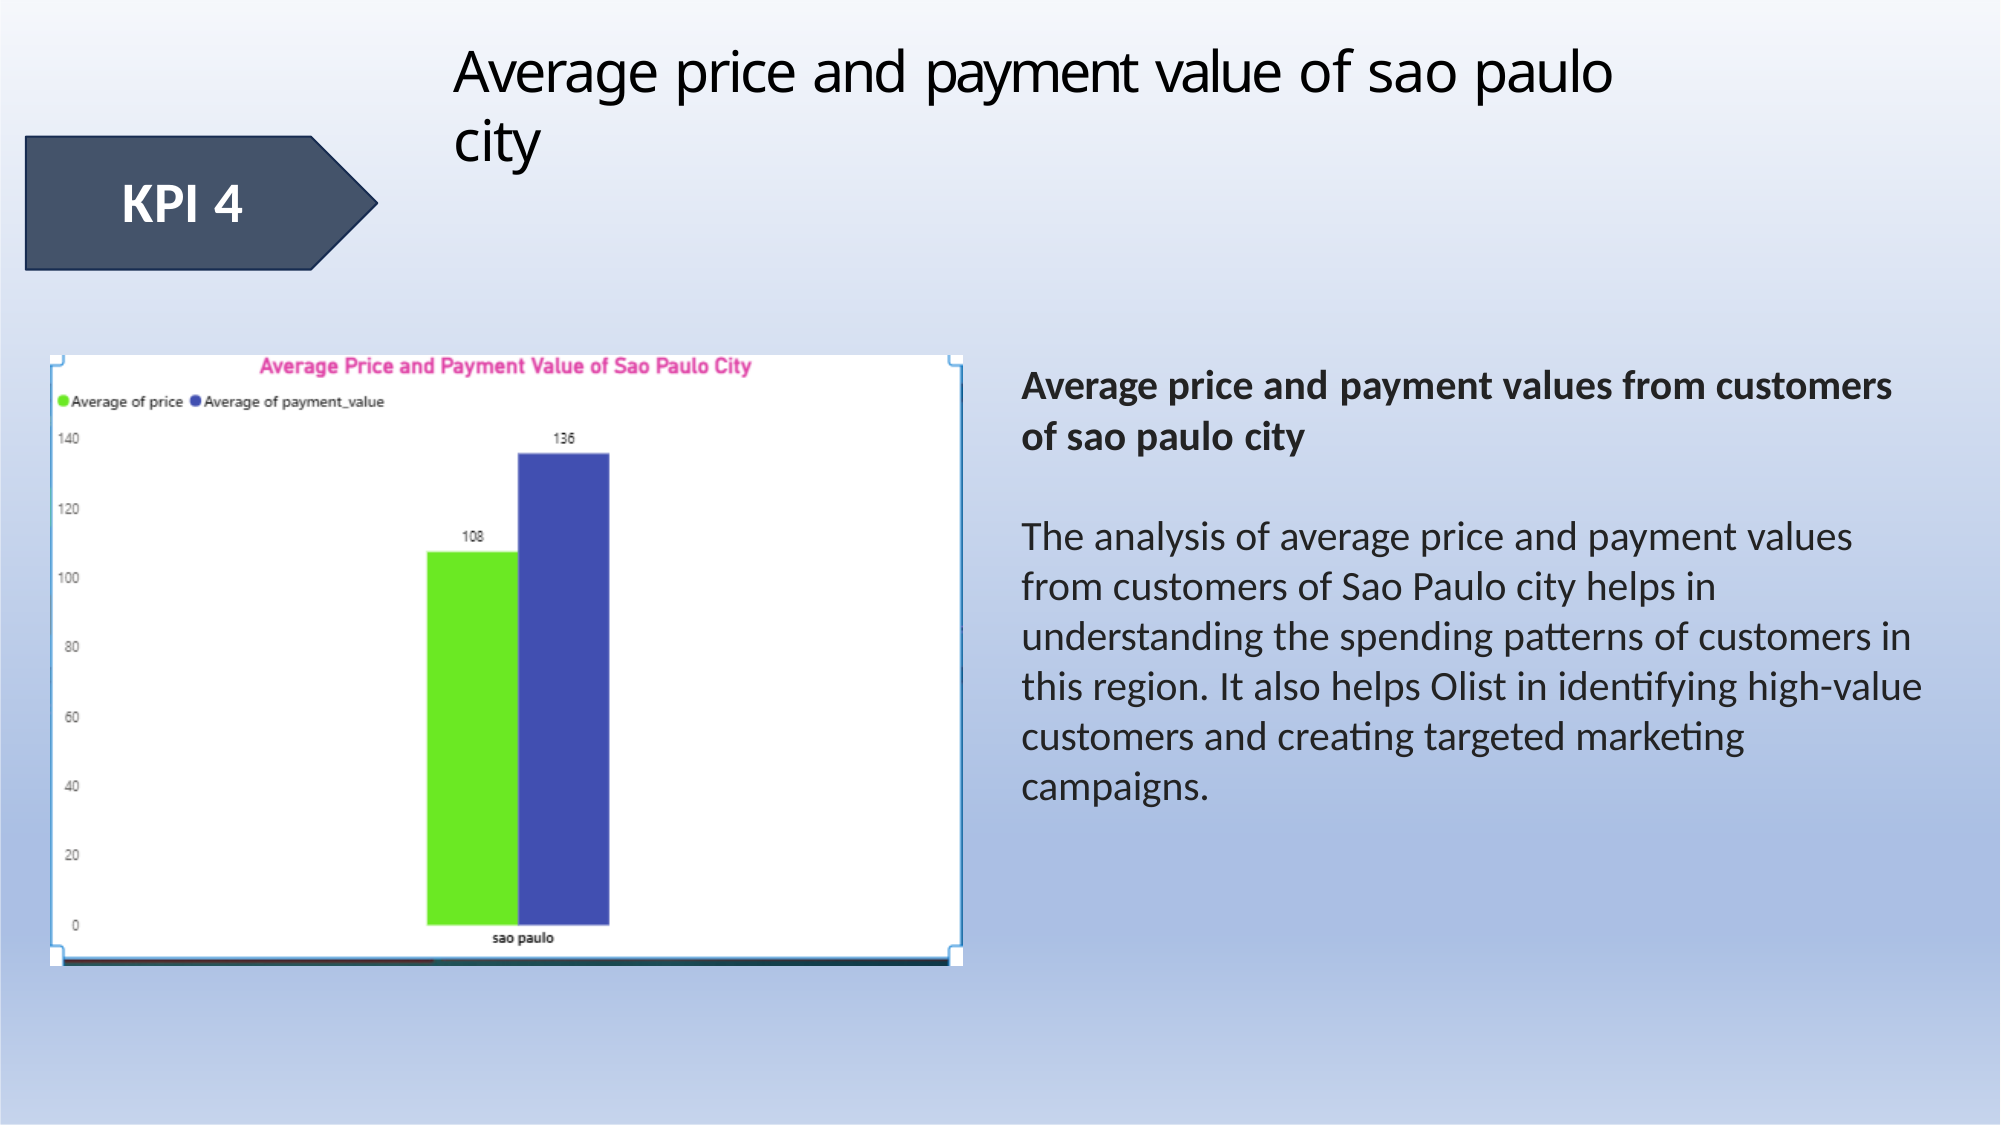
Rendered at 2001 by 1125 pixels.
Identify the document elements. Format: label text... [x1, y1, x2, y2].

title Average price and payment value of sao paulo city [451, 32, 1634, 223]
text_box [24, 135, 379, 271]
list Average price and payment values from customers of sao paulo city The analysis of average price and payment values from customers of Sao Paulo city helps in understanding the spending patterns of customers in this region. It also helps Olist in identifying high-value customers and creating targeted marketing campaigns. [1019, 355, 1925, 997]
picture [0, 0, 2001, 1125]
